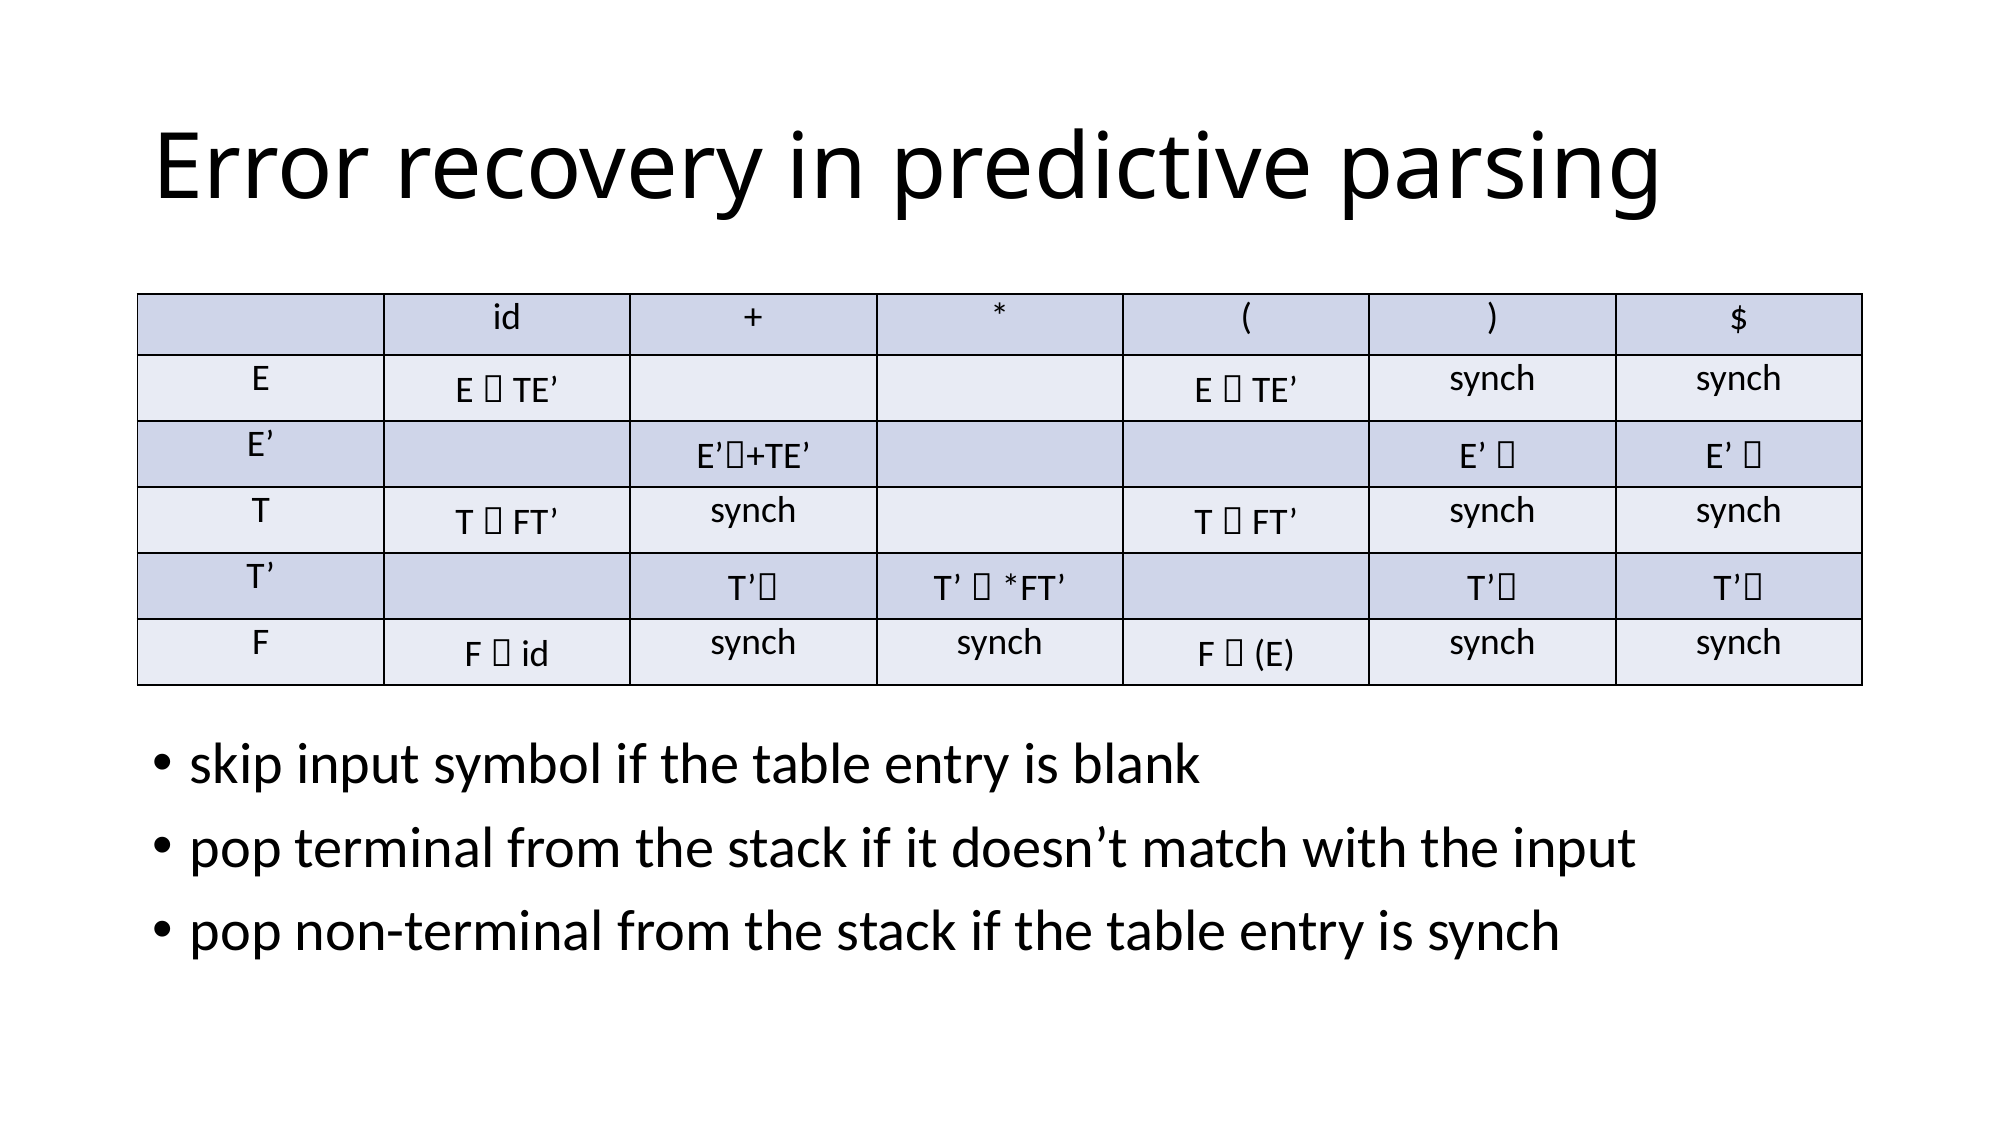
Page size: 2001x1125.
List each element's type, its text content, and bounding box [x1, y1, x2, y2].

title Error recovery in predictive parsing [137, 59, 1863, 278]
list skip input symbol if the table entry is blank pop terminal from the stack if it doesn’t match with the input pop non-terminal from the stack if the table entry is synch [137, 686, 1863, 1014]
